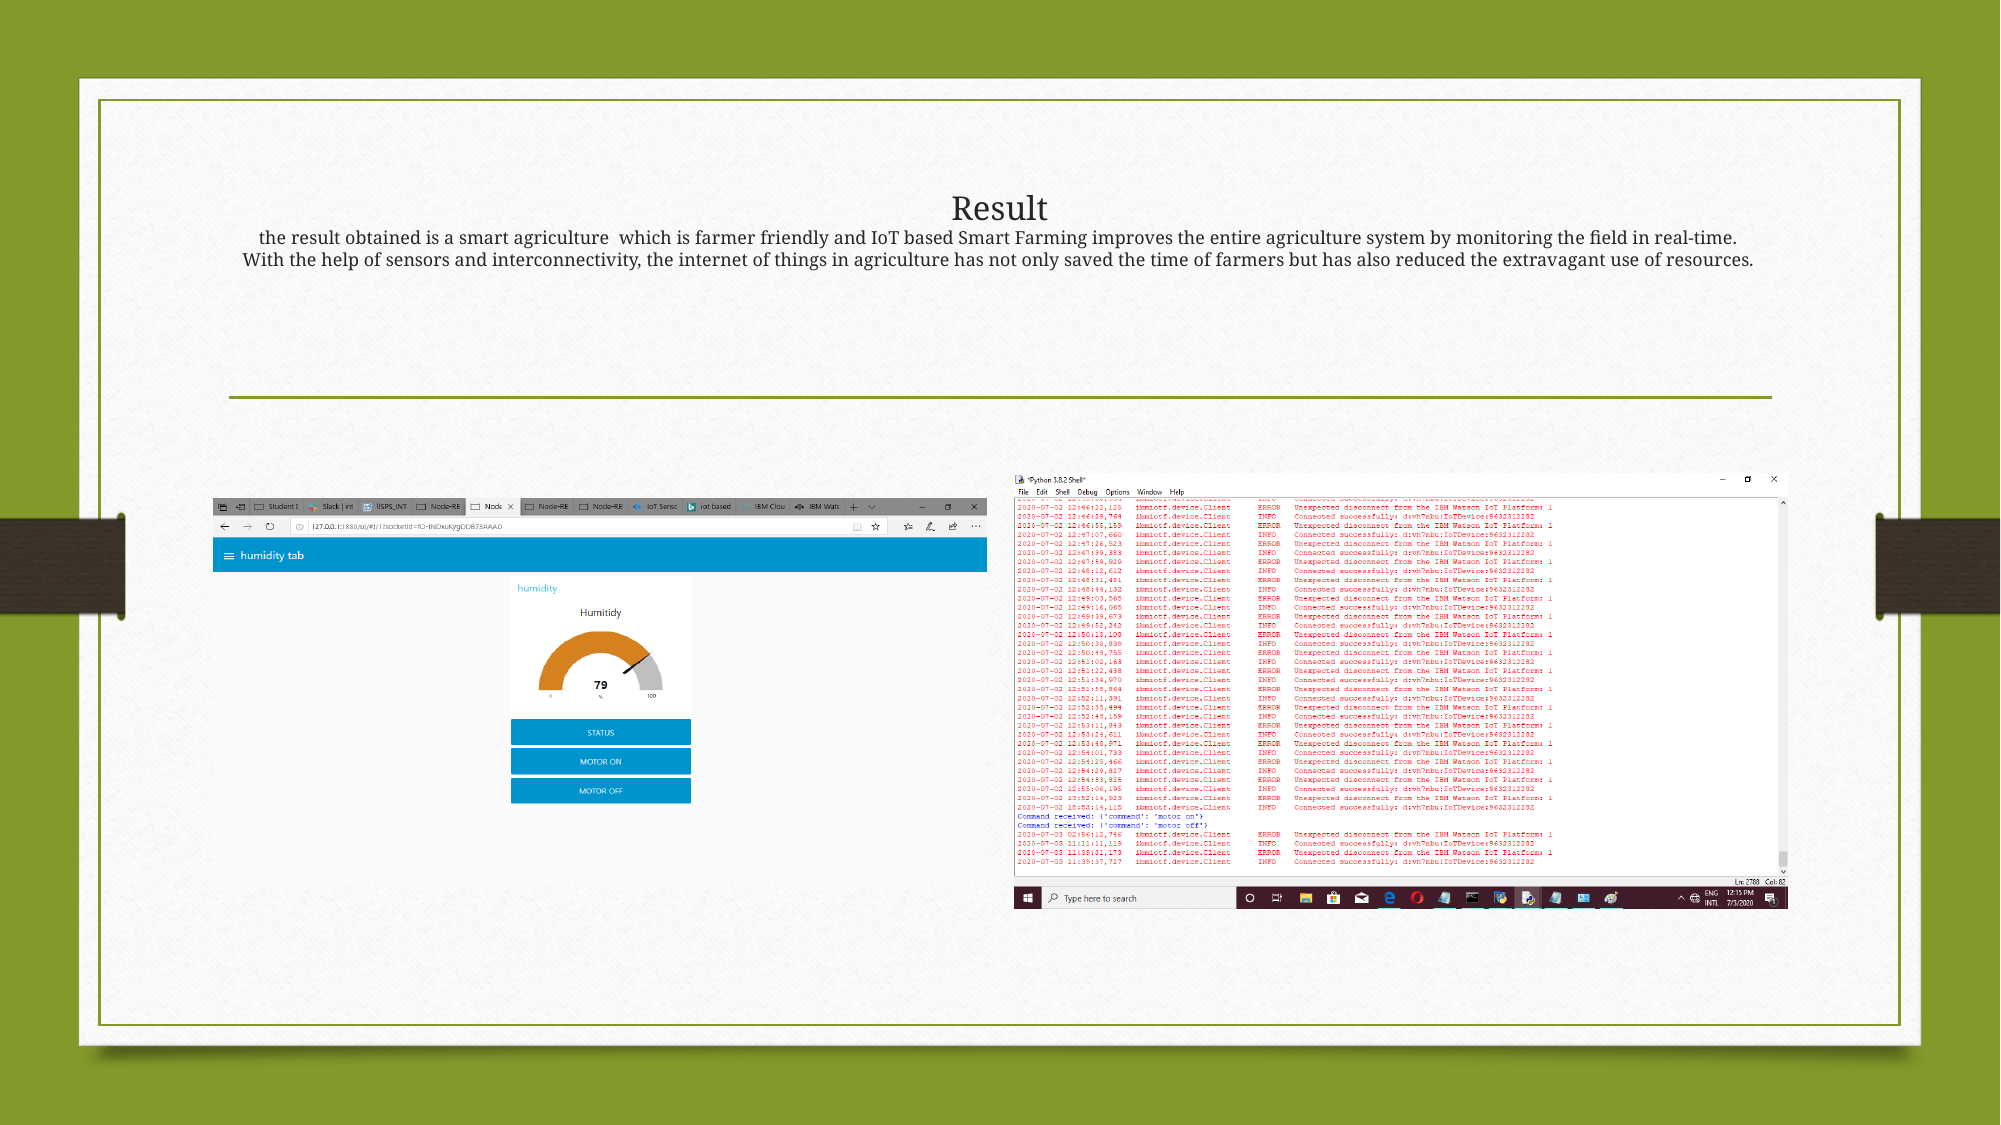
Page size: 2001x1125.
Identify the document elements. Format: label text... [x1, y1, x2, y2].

picture [0, 0, 2001, 1125]
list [212, 498, 988, 885]
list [1013, 473, 1789, 910]
title Result the result obtained is a smart agriculture which is farmer friendly and IoT based Smart Farming improves the entire agriculture system by monitoring the field in real-time. With the help of sensors and interconnectivity, the internet of things in agriculture has not only saved the time of farmers but has also reduced the extravagant use of resources. [212, 161, 1788, 375]
